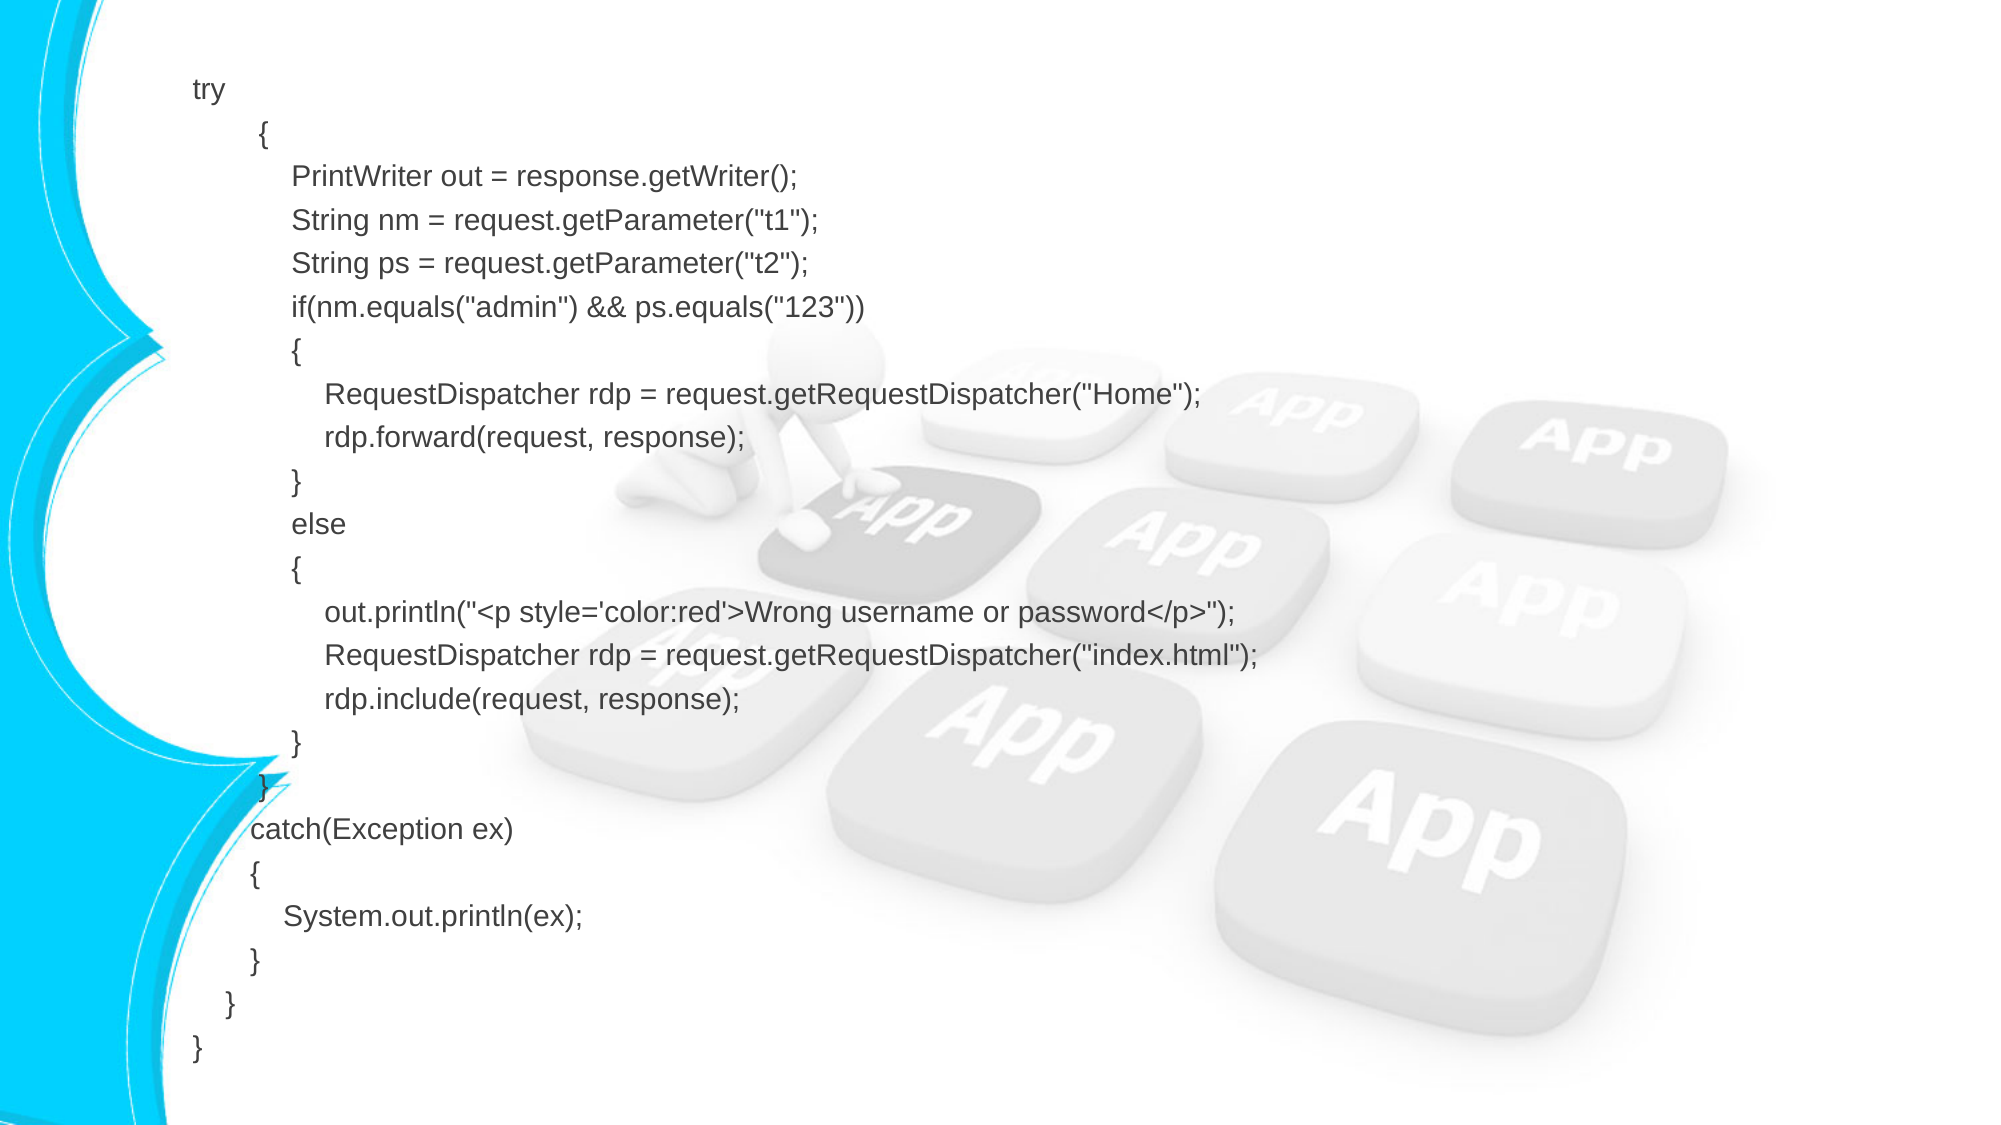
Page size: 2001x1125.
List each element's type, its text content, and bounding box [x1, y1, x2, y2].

picture [0, 0, 2001, 1125]
picture [0, 1118, 15, 1125]
picture [73, 52, 77, 62]
list try { PrintWriter out = response.getWriter(); String nm = request.getParameter("t1"); String ps = request.getParameter("t2"); if(nm.equals("admin") && ps.equals("123")) { RequestDispatcher rdp = request.getRequestDispatcher("Home"); rdp.forward(request, response); } else { out.println("<p style='color:red'>Wrong username or password</p>"); RequestDispatcher rdp = request.getRequestDispatcher("index.html"); rdp.include(request, response); } } catch(Exception ex) { System.out.println(ex); } } } [177, 66, 1899, 1072]
